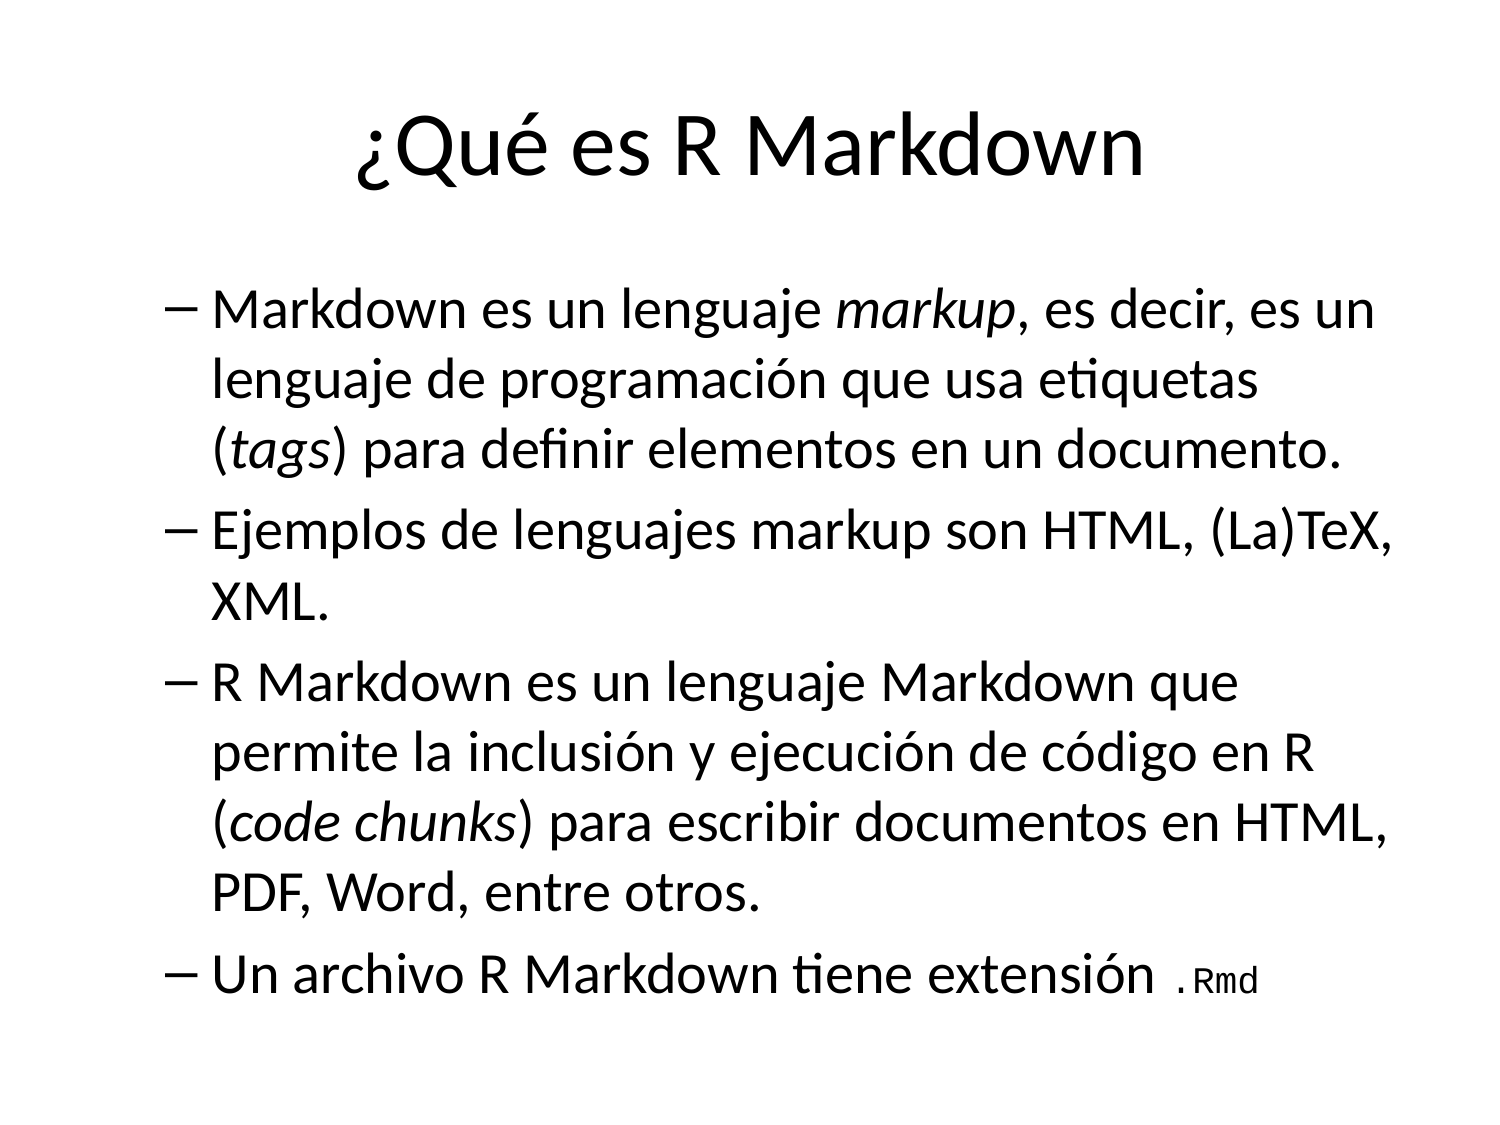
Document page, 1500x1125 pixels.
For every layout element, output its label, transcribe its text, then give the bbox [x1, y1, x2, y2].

title ¿Qué es R Markdown [75, 45, 1425, 233]
list Markdown es un lenguaje markup, es decir, es un lenguaje de programación que usa etiquetas (tags) para definir elementos en un documento. Ejemplos de lenguajes markup son HTML, (La)TeX, XML. R Markdown es un lenguaje Markdown que permite la inclusión y ejecución de código en R (code chunks) para escribir documentos en HTML, PDF, Word, entre otros. Un archivo R Markdown tiene extensión .Rmd [75, 262, 1425, 1005]
